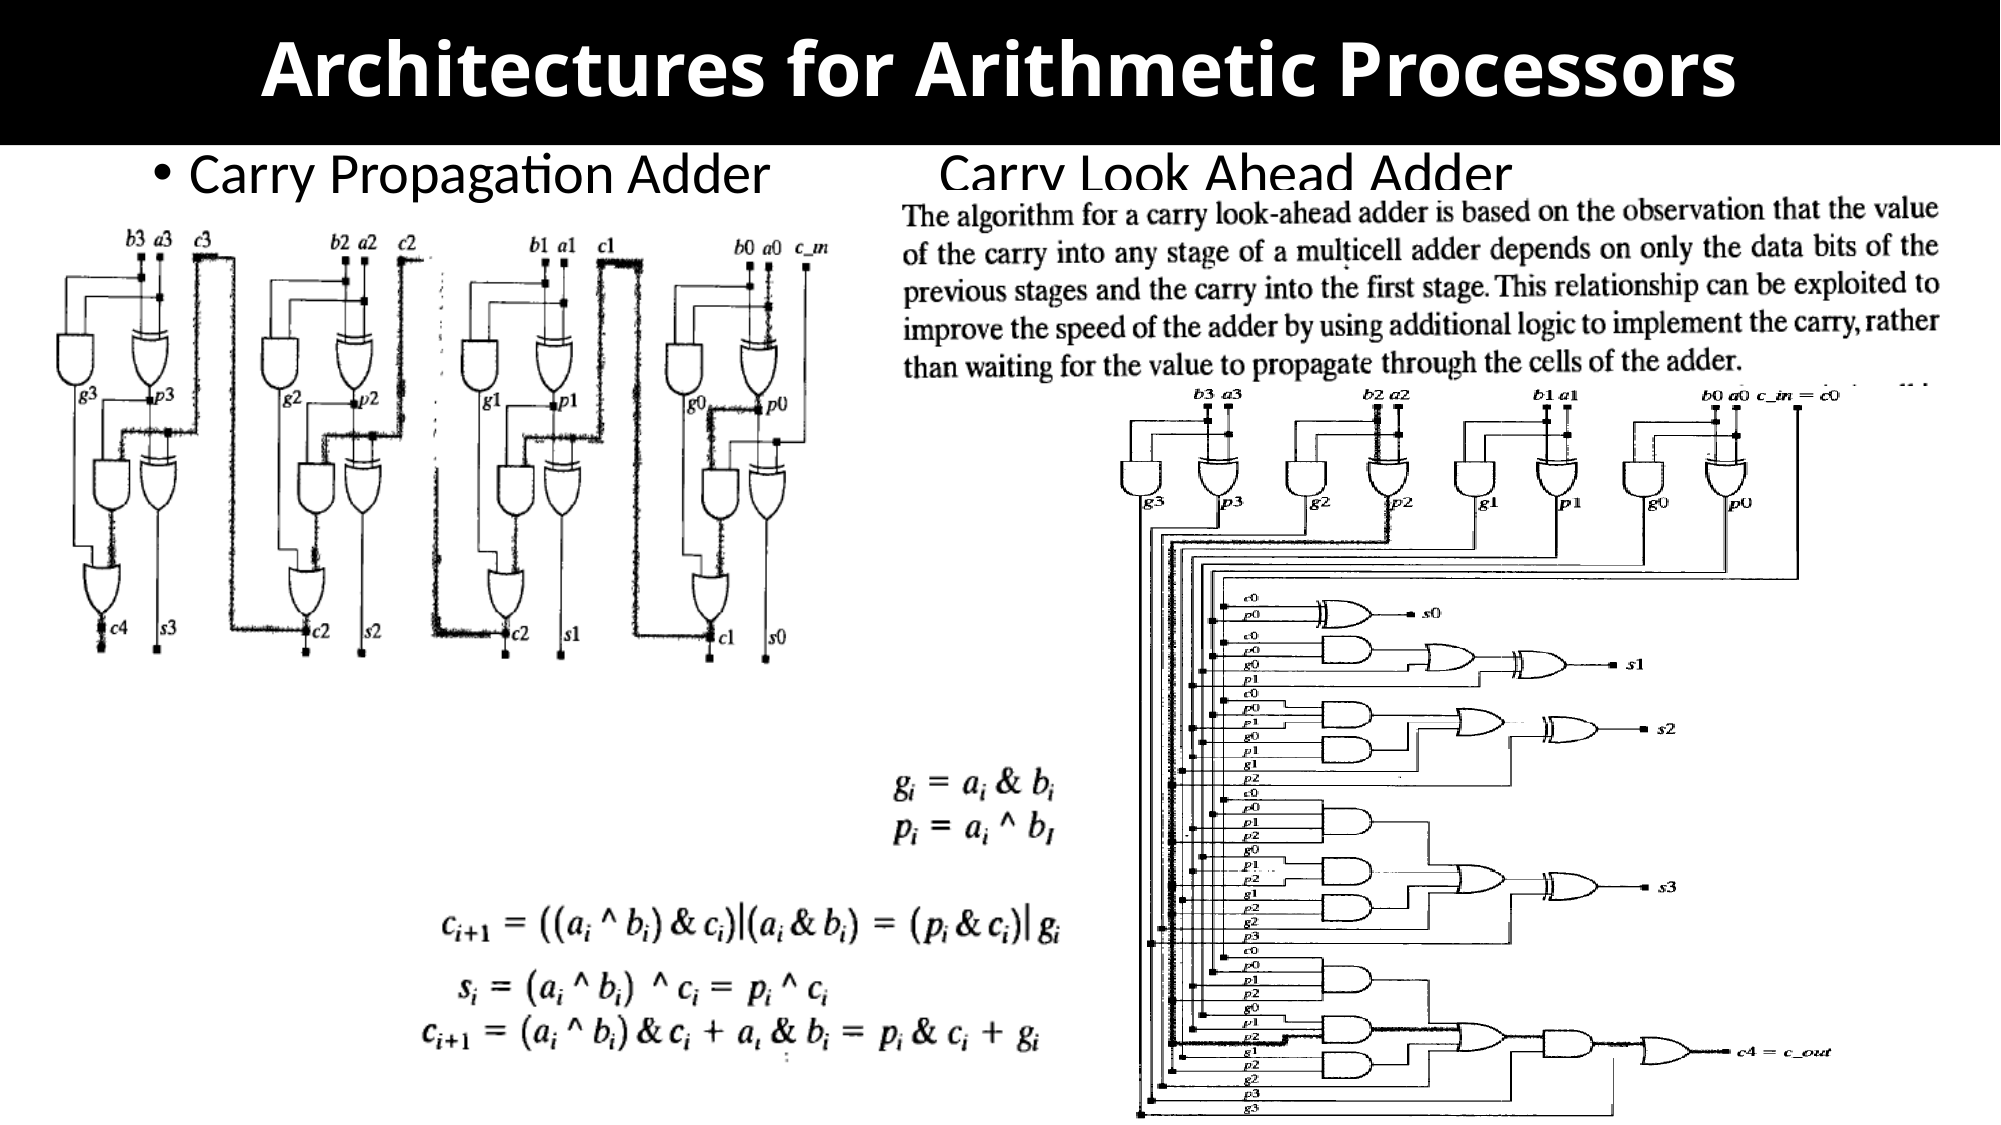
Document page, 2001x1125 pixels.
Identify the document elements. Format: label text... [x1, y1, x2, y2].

title Architectures for Arithmetic Processors [0, 0, 2000, 146]
list Carry Propagation Adder Carry Look Ahead Adder [137, 136, 1863, 971]
picture [851, 748, 1079, 857]
picture [391, 190, 1956, 1123]
picture [17, 210, 868, 679]
